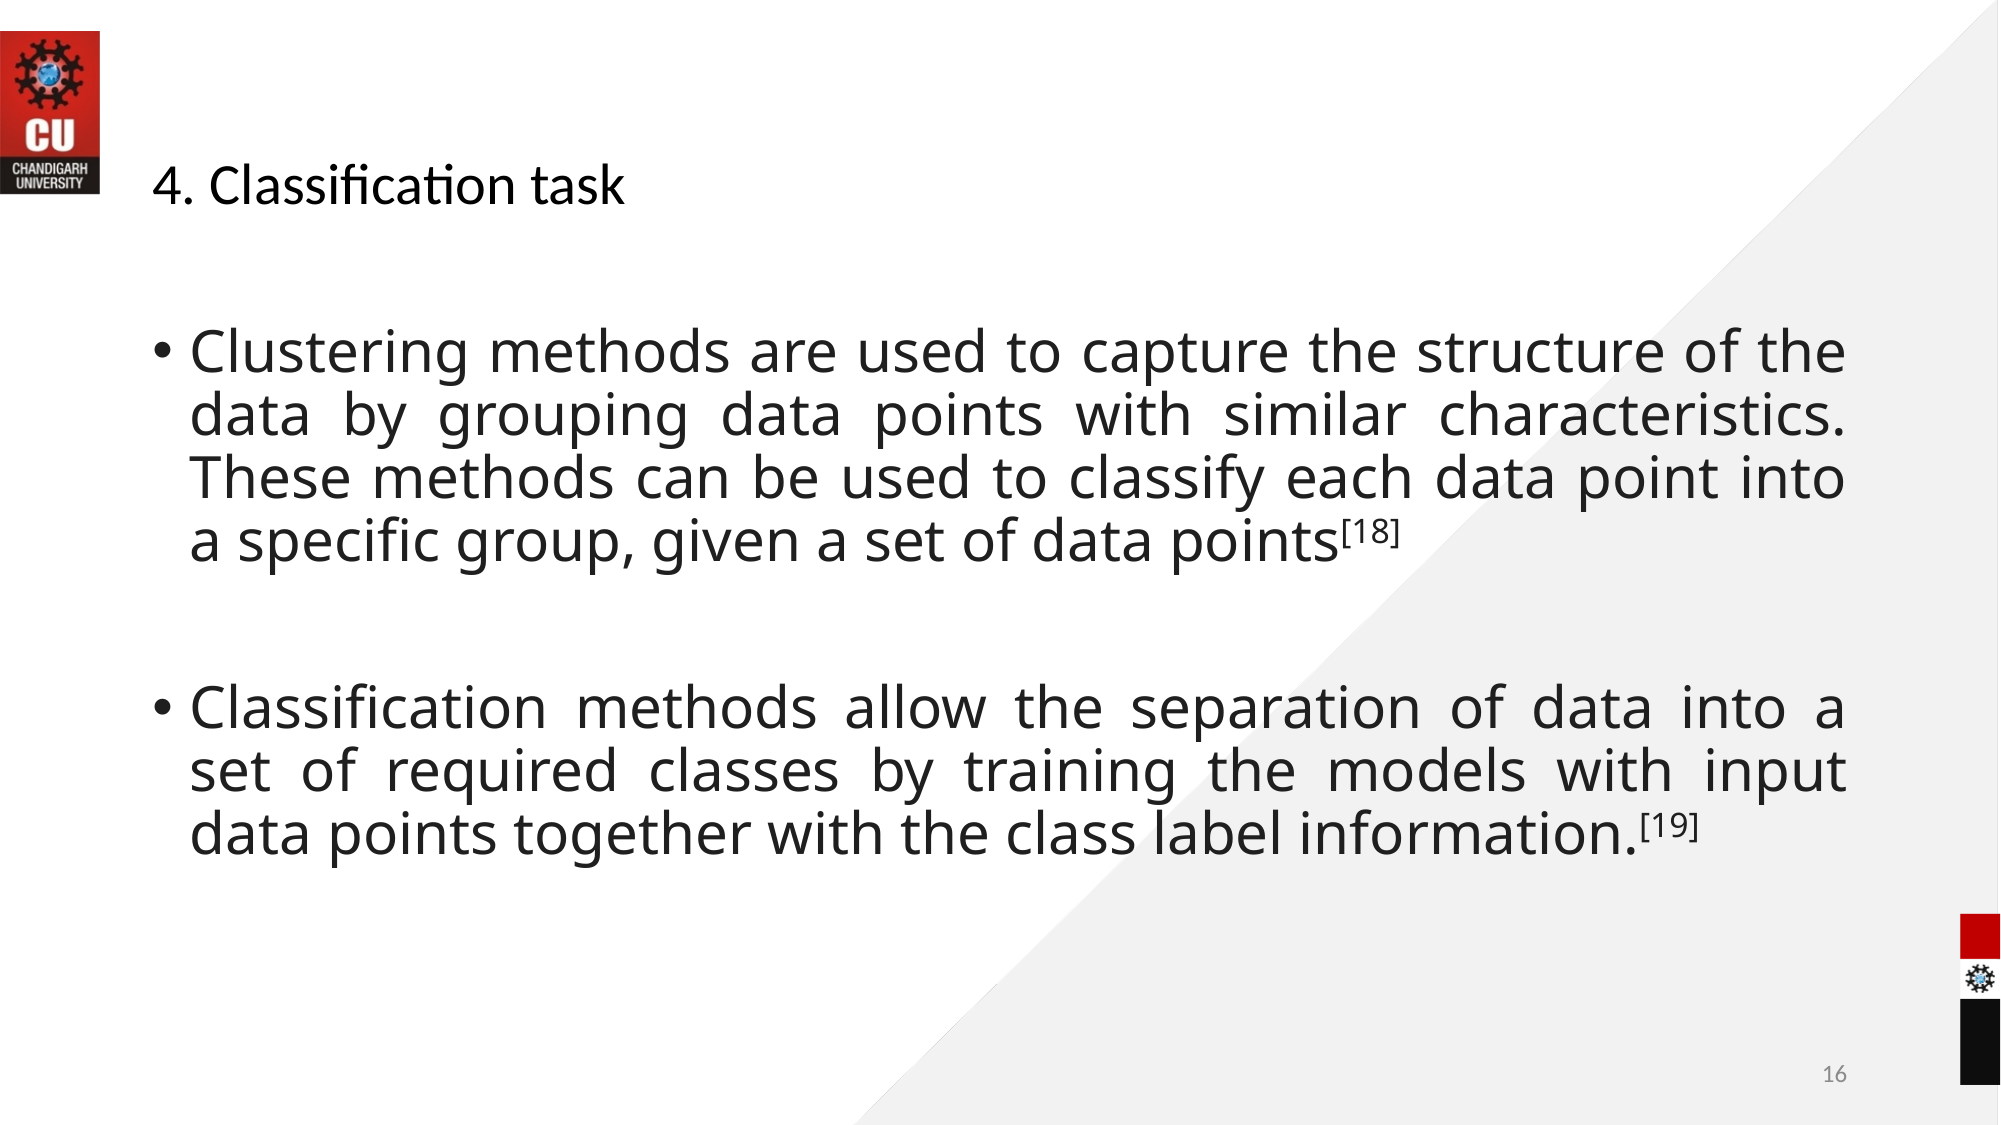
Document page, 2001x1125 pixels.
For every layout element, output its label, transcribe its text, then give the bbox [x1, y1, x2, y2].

picture [0, 0, 2001, 1125]
list 4. Classification task Clustering methods are used to capture the structure of the data by grouping data points with similar characteristics. These methods can be used to classify each data point into a specific group, given a set of data points[18] Classification methods allow the separation of data into a set of required classes by training the models with input data points together with the class label information.[19] [137, 146, 1863, 1088]
slide_number 16 [1412, 1042, 1863, 1103]
